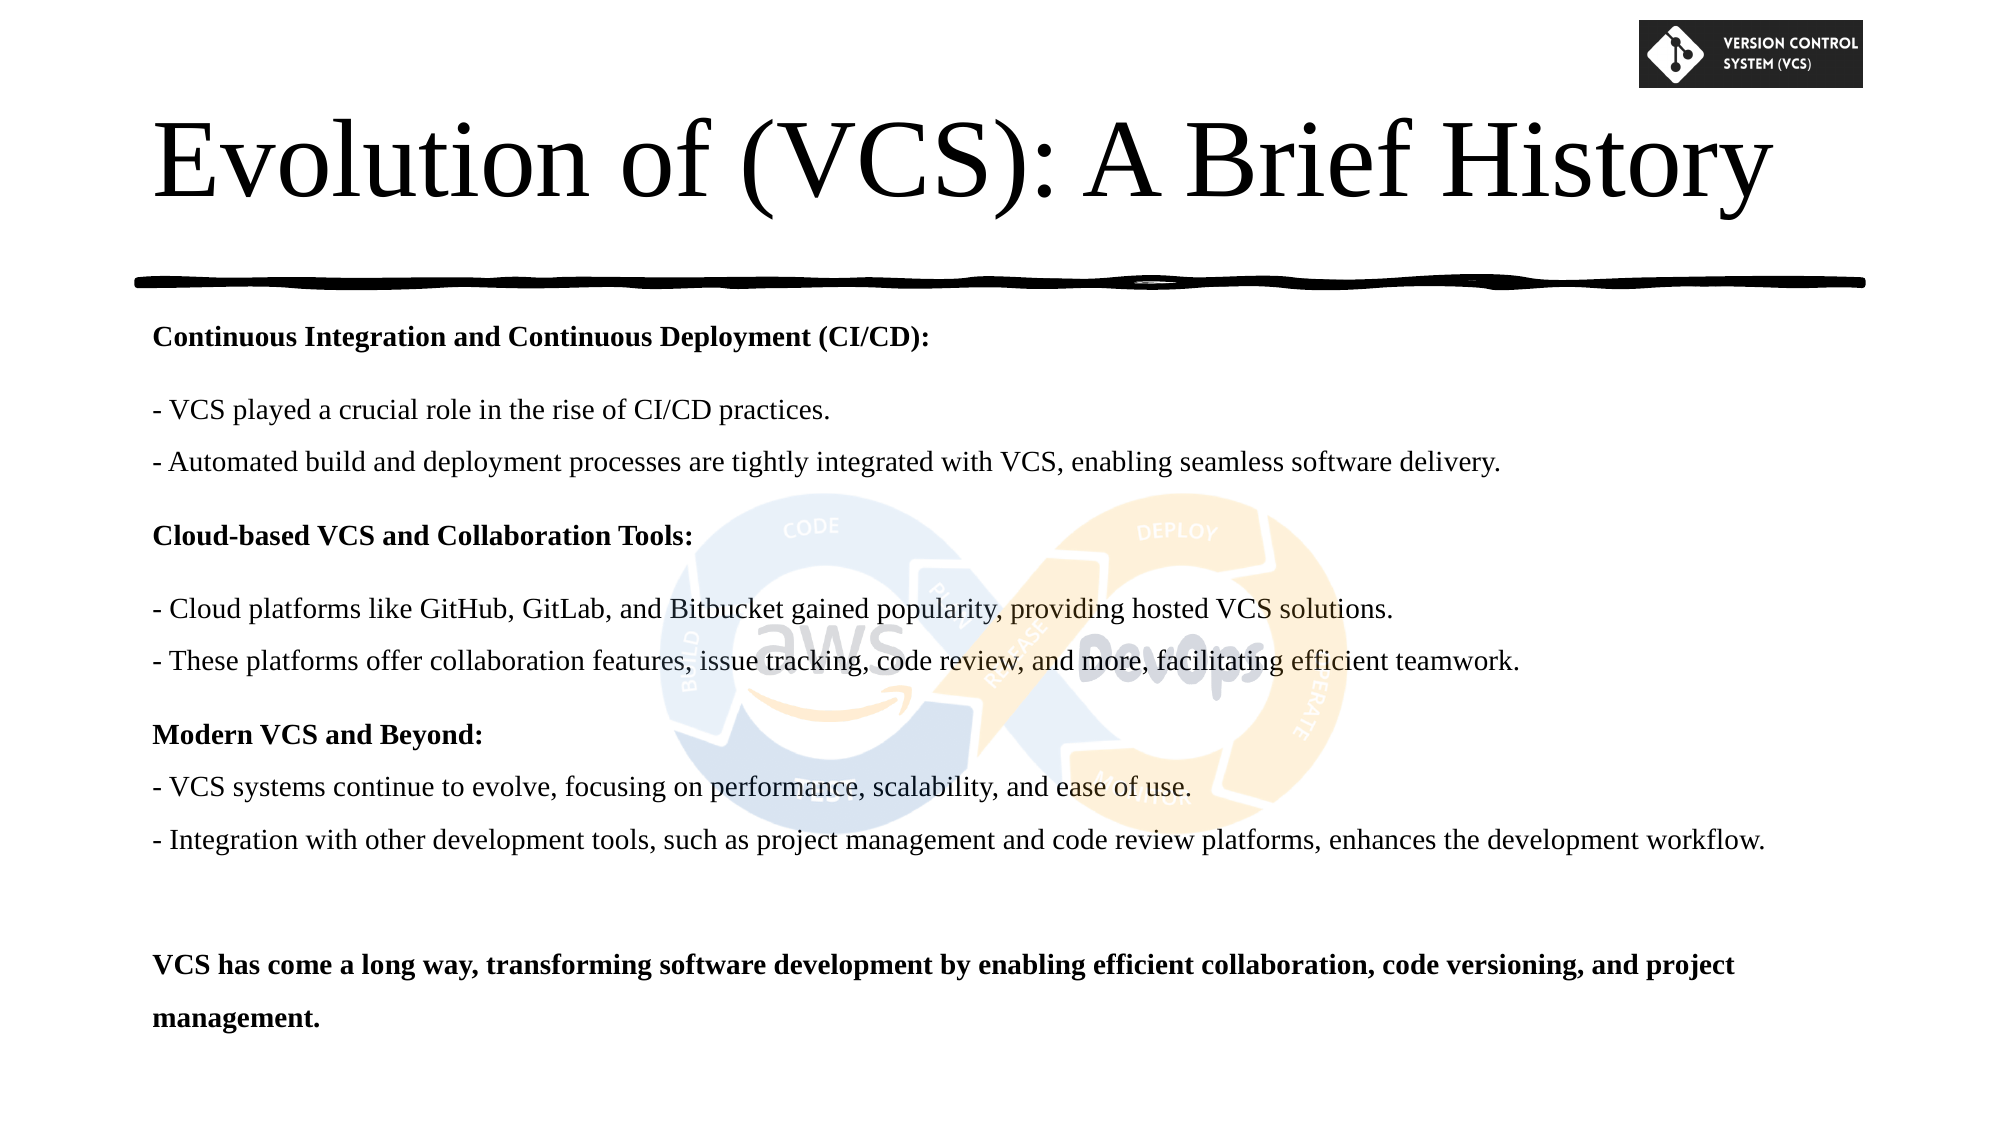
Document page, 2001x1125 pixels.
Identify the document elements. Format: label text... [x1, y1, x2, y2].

title Evolution of (VCS): A Brief History [137, 9, 1863, 228]
picture [632, 439, 1368, 881]
list Continuous Integration and Continuous Deployment (CI/CD): - VCS played a crucial role in the rise of CI/CD practices. - Automated build and deployment processes are tightly integrated with VCS, enabling seamless software delivery. Cloud-based VCS and Collaboration Tools: - Cloud platforms like GitHub, GitLab, and Bitbucket gained popularity, providing hosted VCS solutions. - These platforms offer collaboration features, issue tracking, code review, and more, facilitating efficient teamwork. Modern VCS and Beyond: - VCS systems continue to evolve, focusing on performance, scalability, and ease of use. - Integration with other development tools, such as project management and code review platforms, enhances the development workflow. VCS has come a long way, transforming software development by enabling efficient collaboration, code versioning, and project management. [137, 292, 1863, 1063]
picture [1639, 20, 1863, 88]
